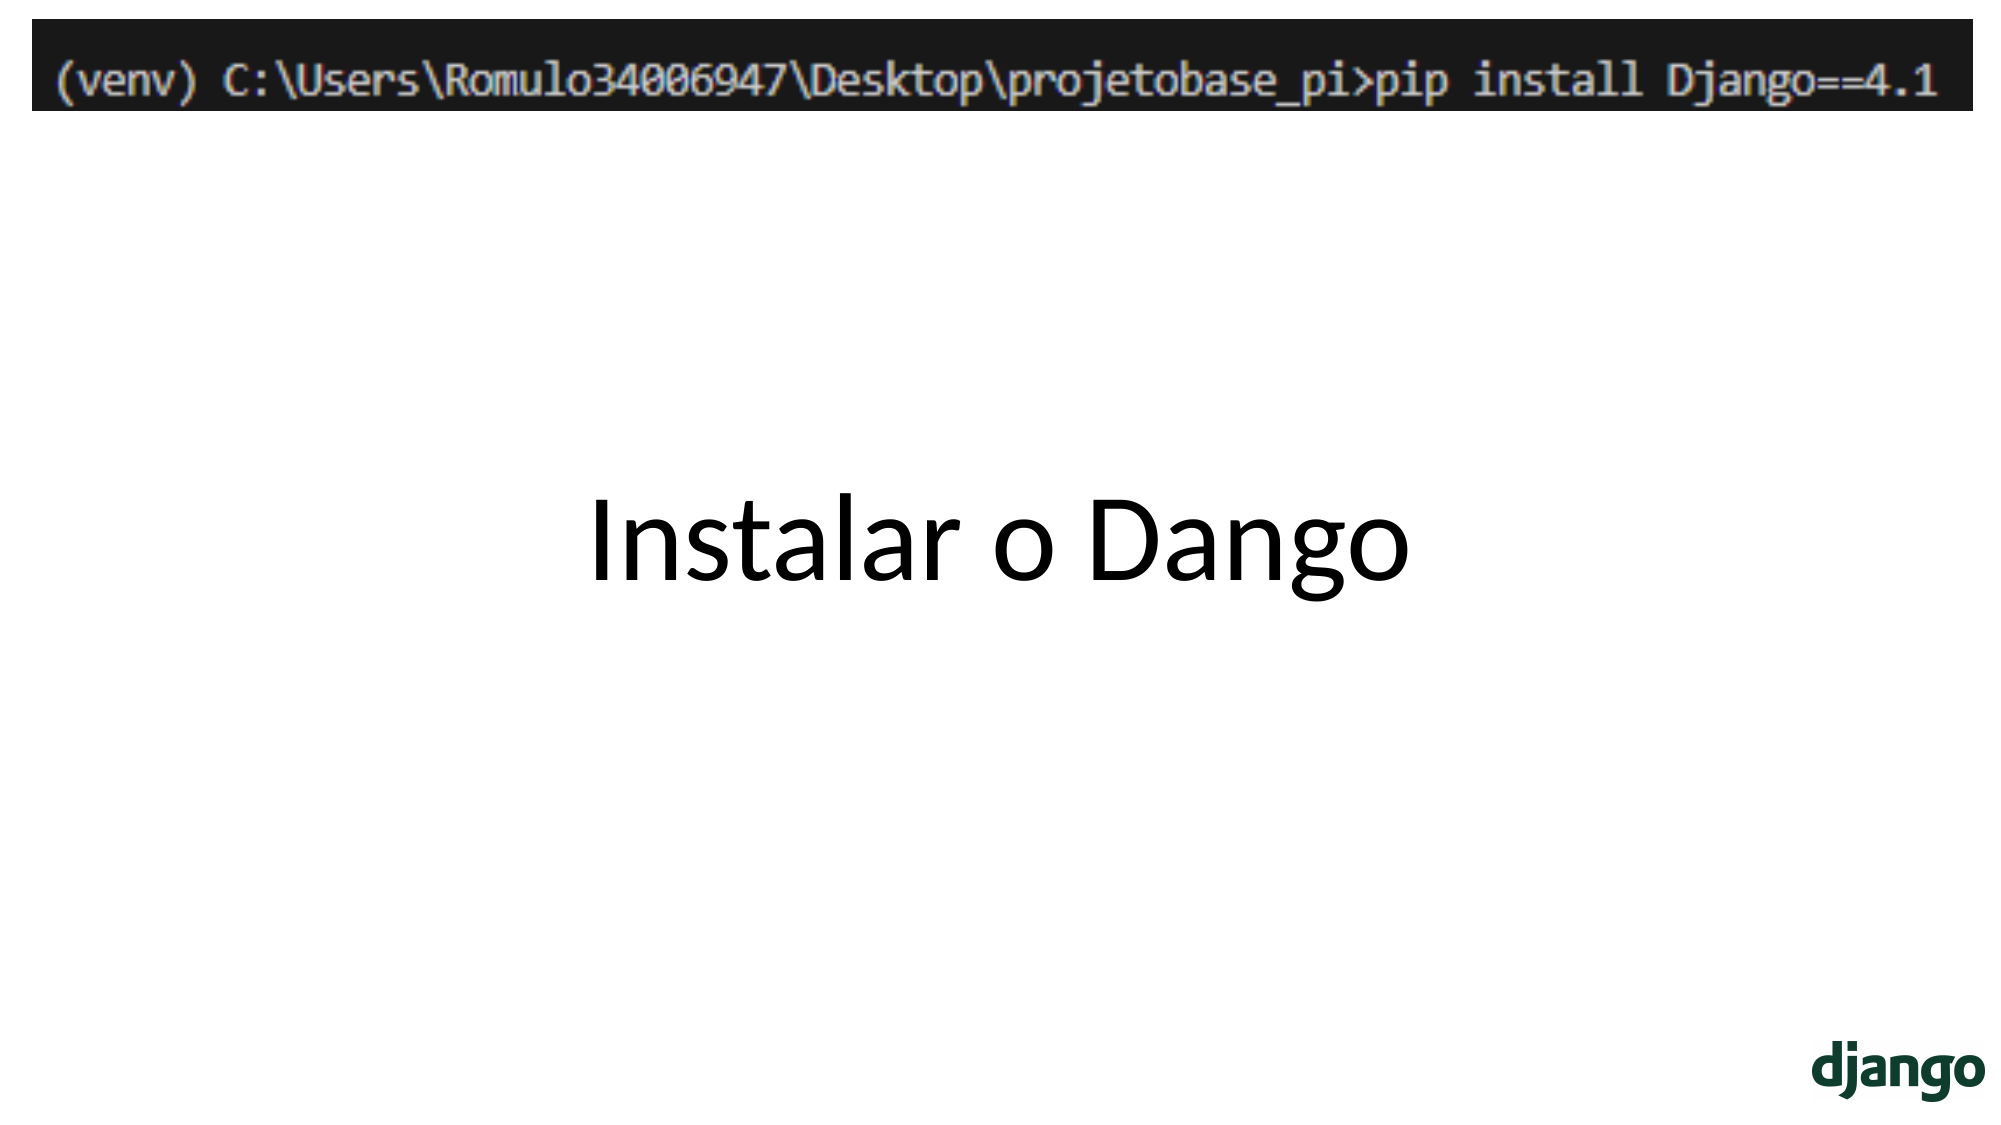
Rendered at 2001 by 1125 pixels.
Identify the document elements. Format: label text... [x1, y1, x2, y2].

picture [32, 19, 1973, 111]
picture [1812, 1041, 1985, 1102]
text_box Instalar o Dango [571, 447, 1429, 613]
